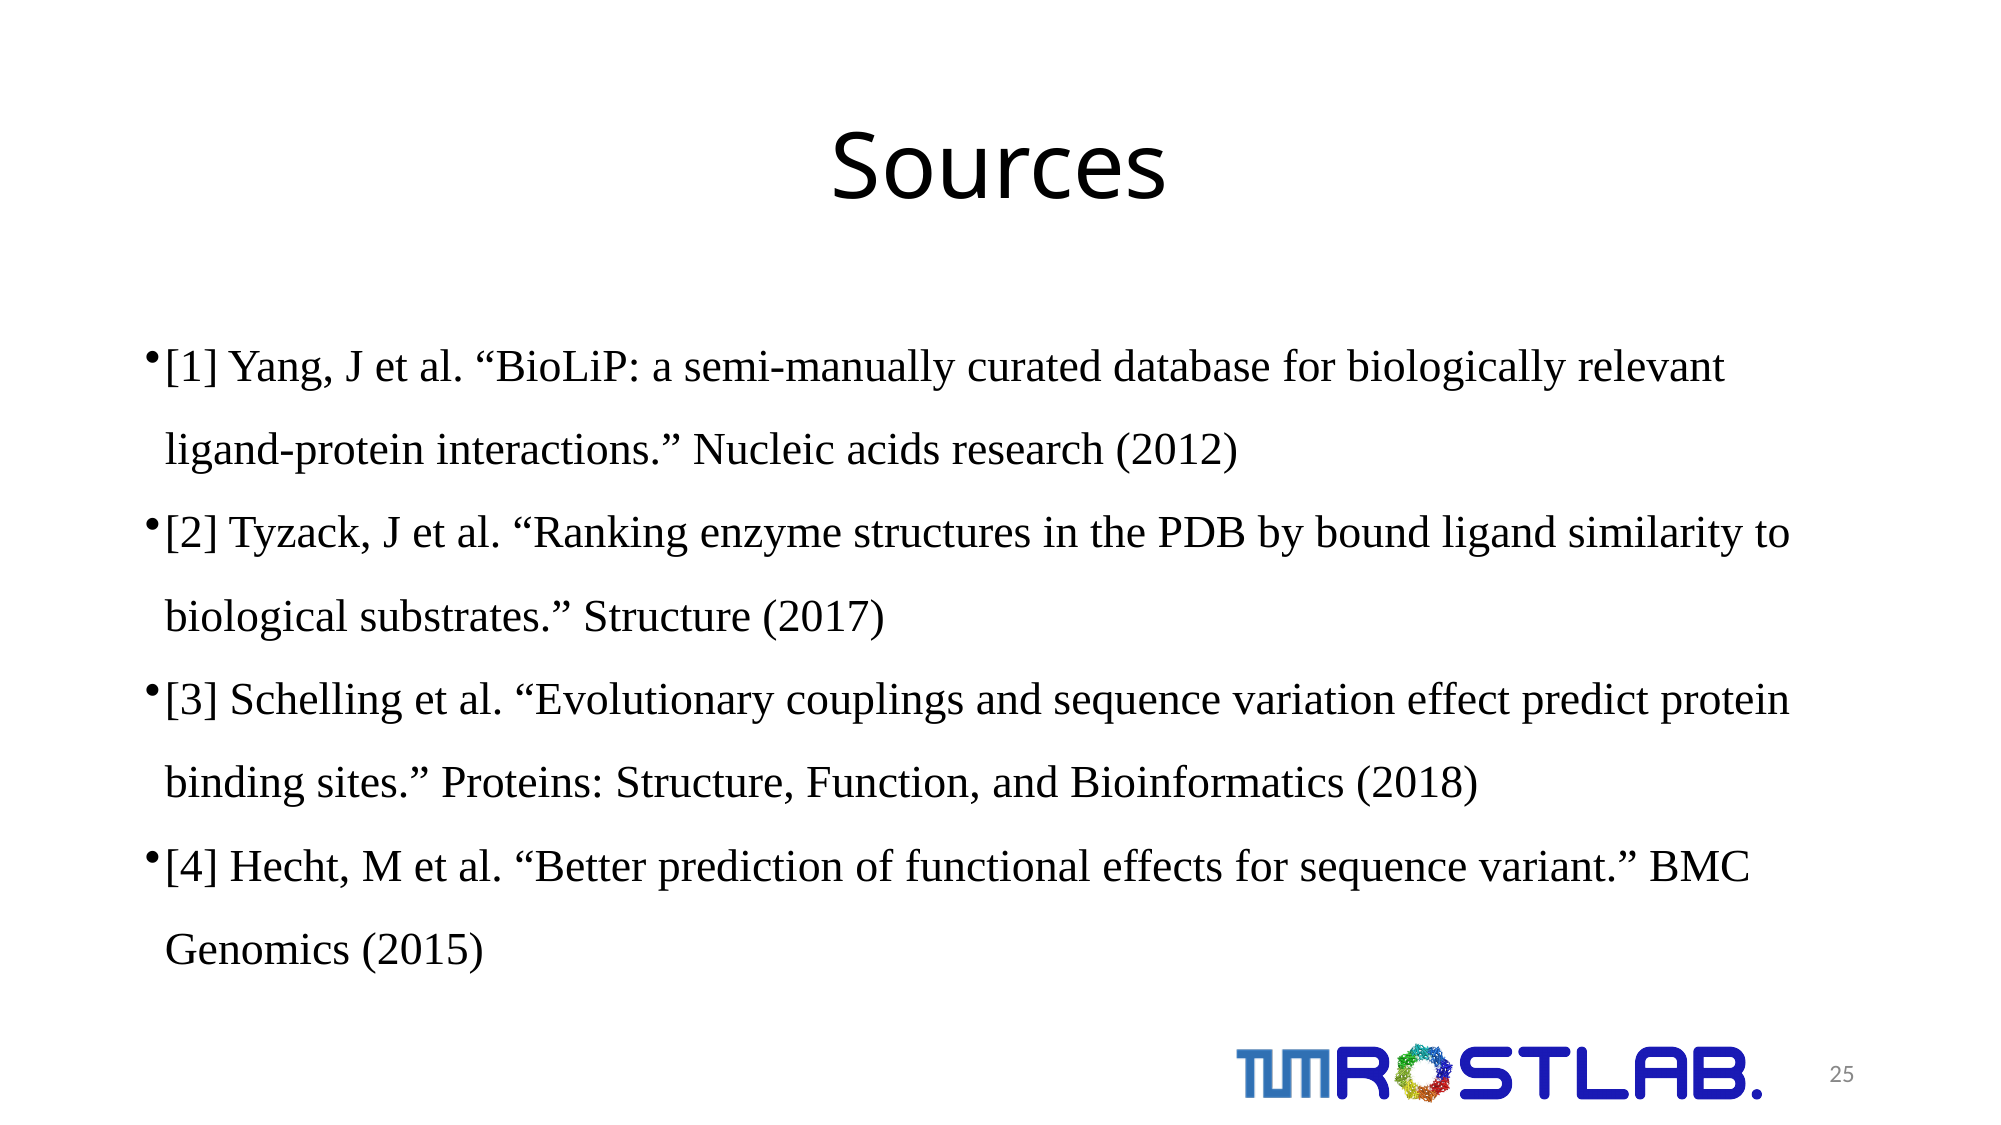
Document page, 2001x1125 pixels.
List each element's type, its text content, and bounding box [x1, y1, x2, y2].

slide_number 25 [1818, 1050, 1863, 1096]
list [1] Yang, J et al. “BioLiP: a semi-manually curated database for biologically relevant ligand-protein interactions.” Nucleic acids research (2012) [2] Tyzack, J et al. “Ranking enzyme structures in the PDB by bound ligand similarity to biological substrates.” Structure (2017) [3] Schelling et al. “Evolutionary couplings and sequence variation effect predict protein binding sites.” Proteins: Structure, Function, and Bioinformatics (2018) [4] Hecht, M et al. “Better prediction of functional effects for sequence variant.” BMC Genomics (2015) [136, 298, 1863, 1014]
title Sources [136, 59, 1863, 278]
picture [1337, 1043, 1762, 1103]
picture [1230, 1043, 1336, 1103]
